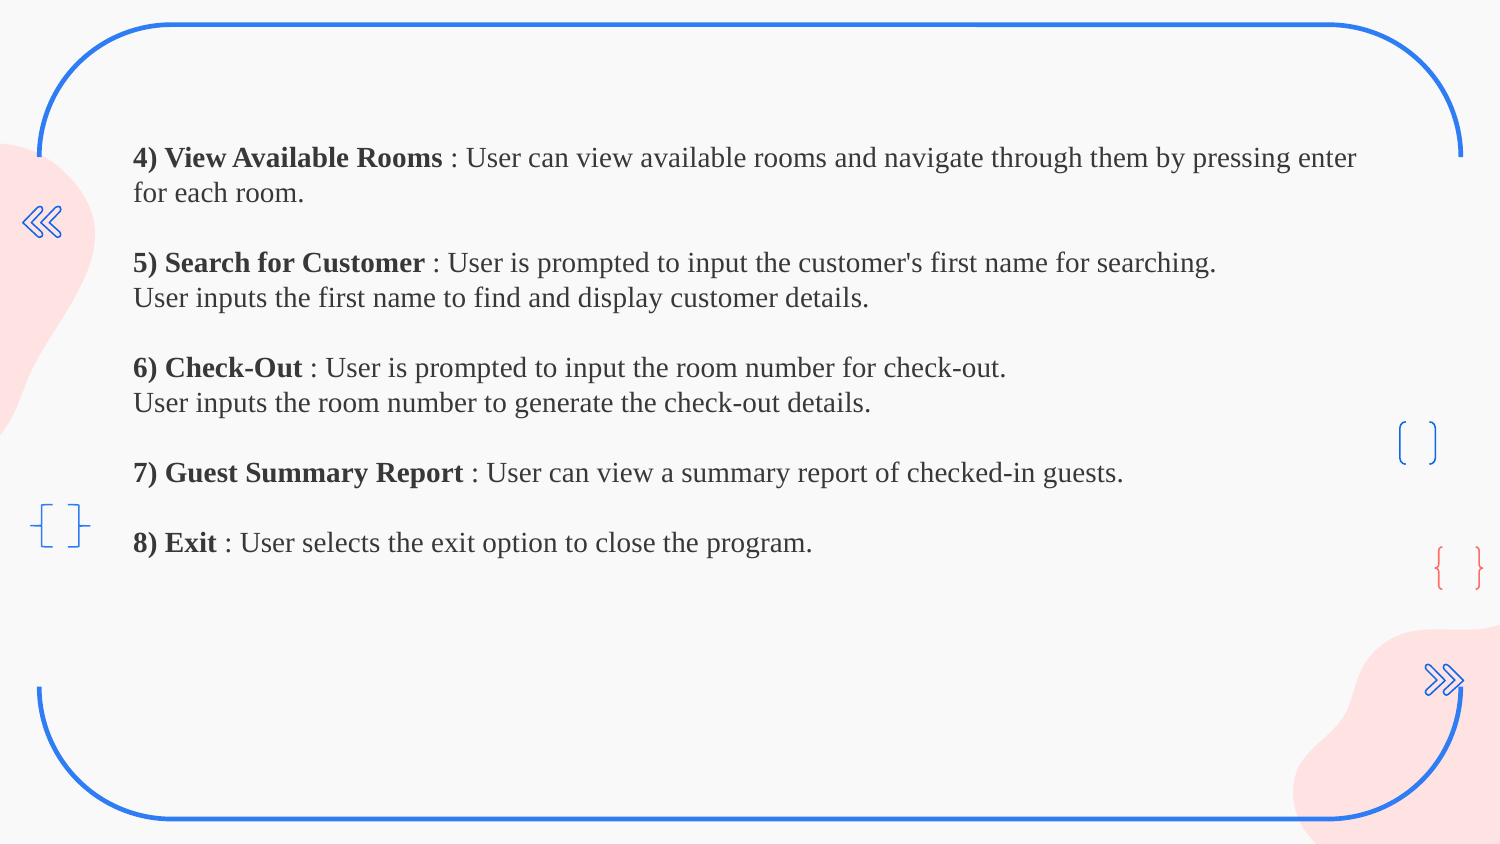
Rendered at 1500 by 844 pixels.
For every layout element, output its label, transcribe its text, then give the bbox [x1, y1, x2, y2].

title 4) View Available Rooms : User can view available rooms and navigate through them by pressing enter for each room. 5) Search for Customer : User is prompted to input the customer's first name for searching. User inputs the first name to find and display customer details. 6) Check-Out : User is prompted to input the room number for check-out. User inputs the room number to generate the check-out details. 7) Guest Summary Report : User can view a summary report of checked-in guests. 8) Exit : User selects the exit option to close the program. [118, 48, 1382, 702]
